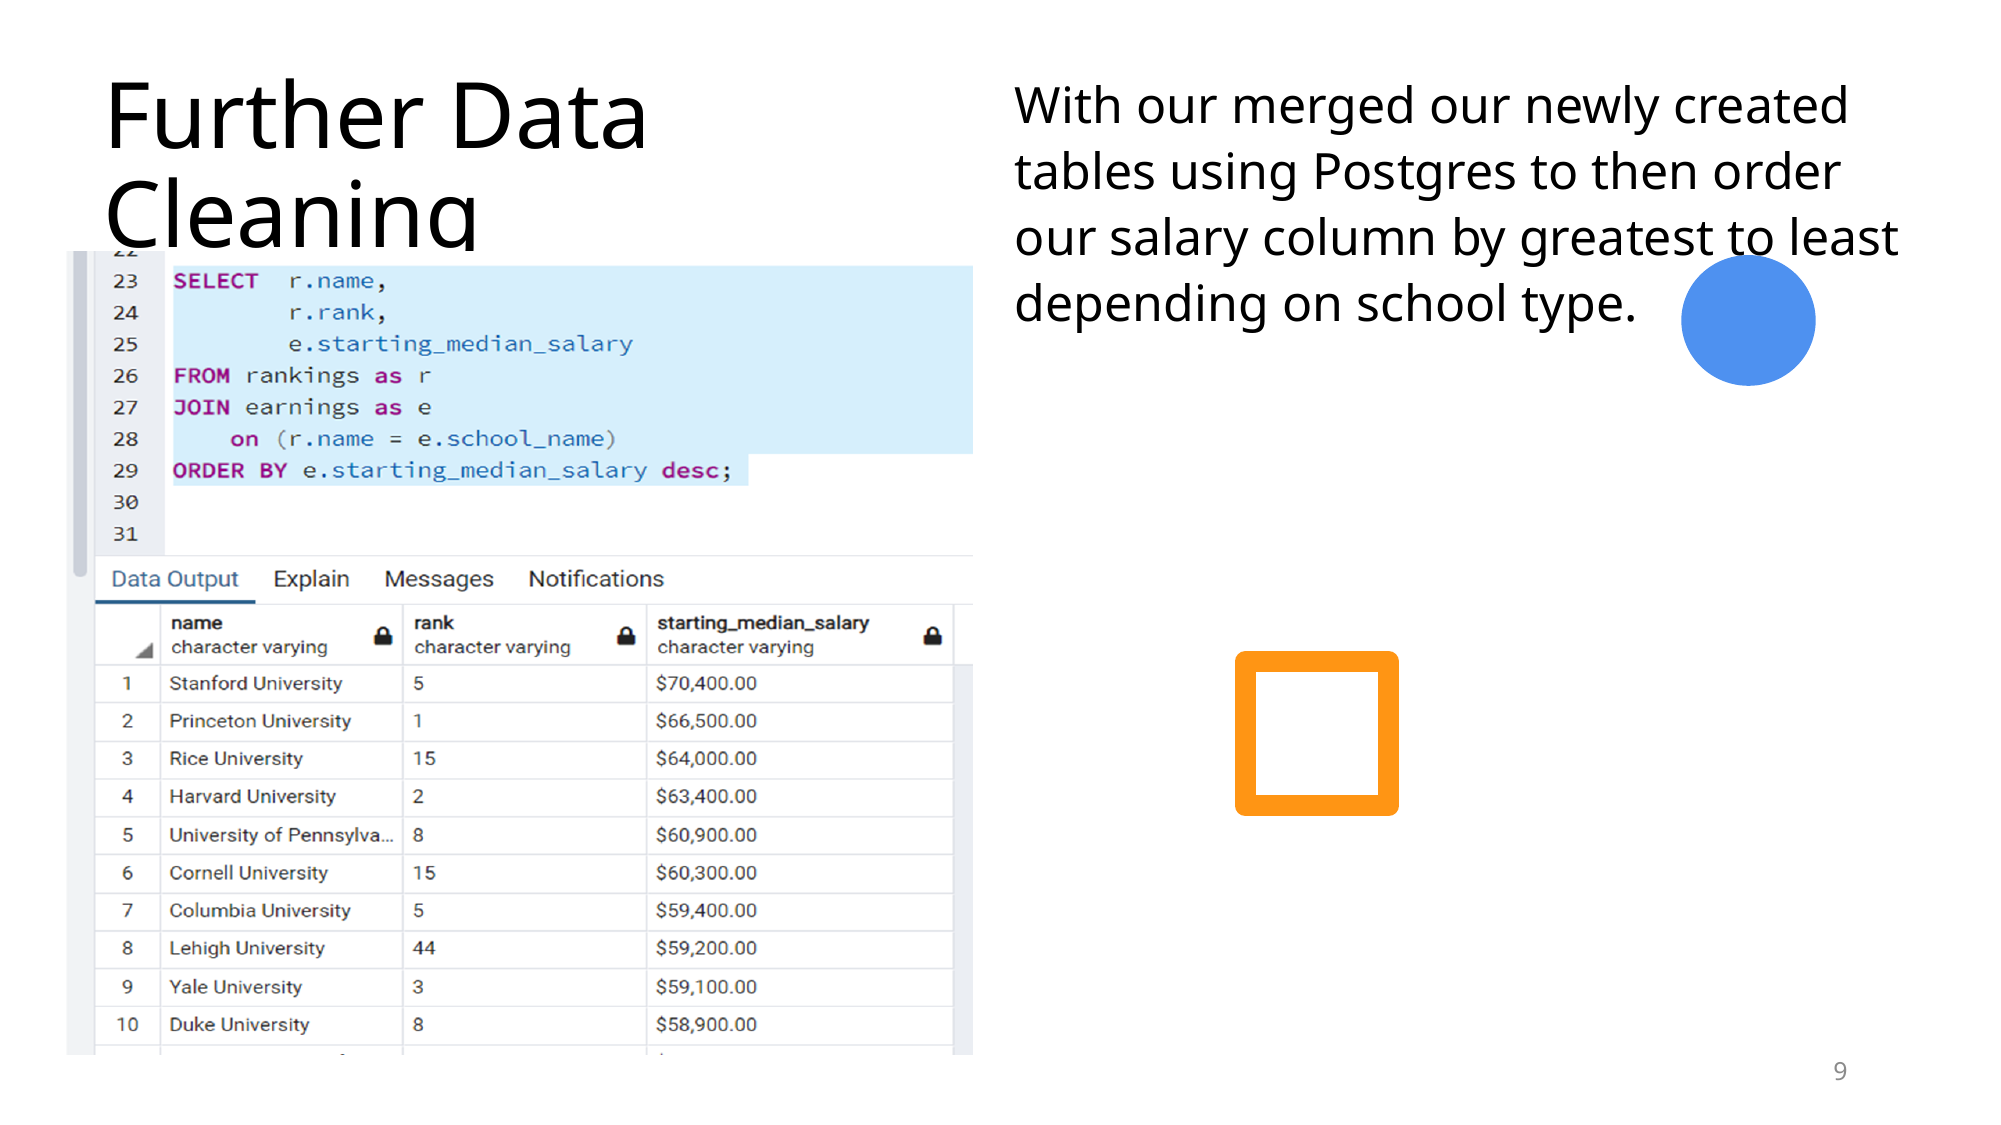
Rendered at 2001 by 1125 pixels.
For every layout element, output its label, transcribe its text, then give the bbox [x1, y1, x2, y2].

slide_number 9 [1412, 1042, 1863, 1103]
list With our merged our newly created tables using Postgres to then order our salary column by greatest to least depending on school type. [999, 59, 1953, 352]
title Further Data Cleaning [88, 59, 999, 278]
picture [47, 251, 973, 1055]
